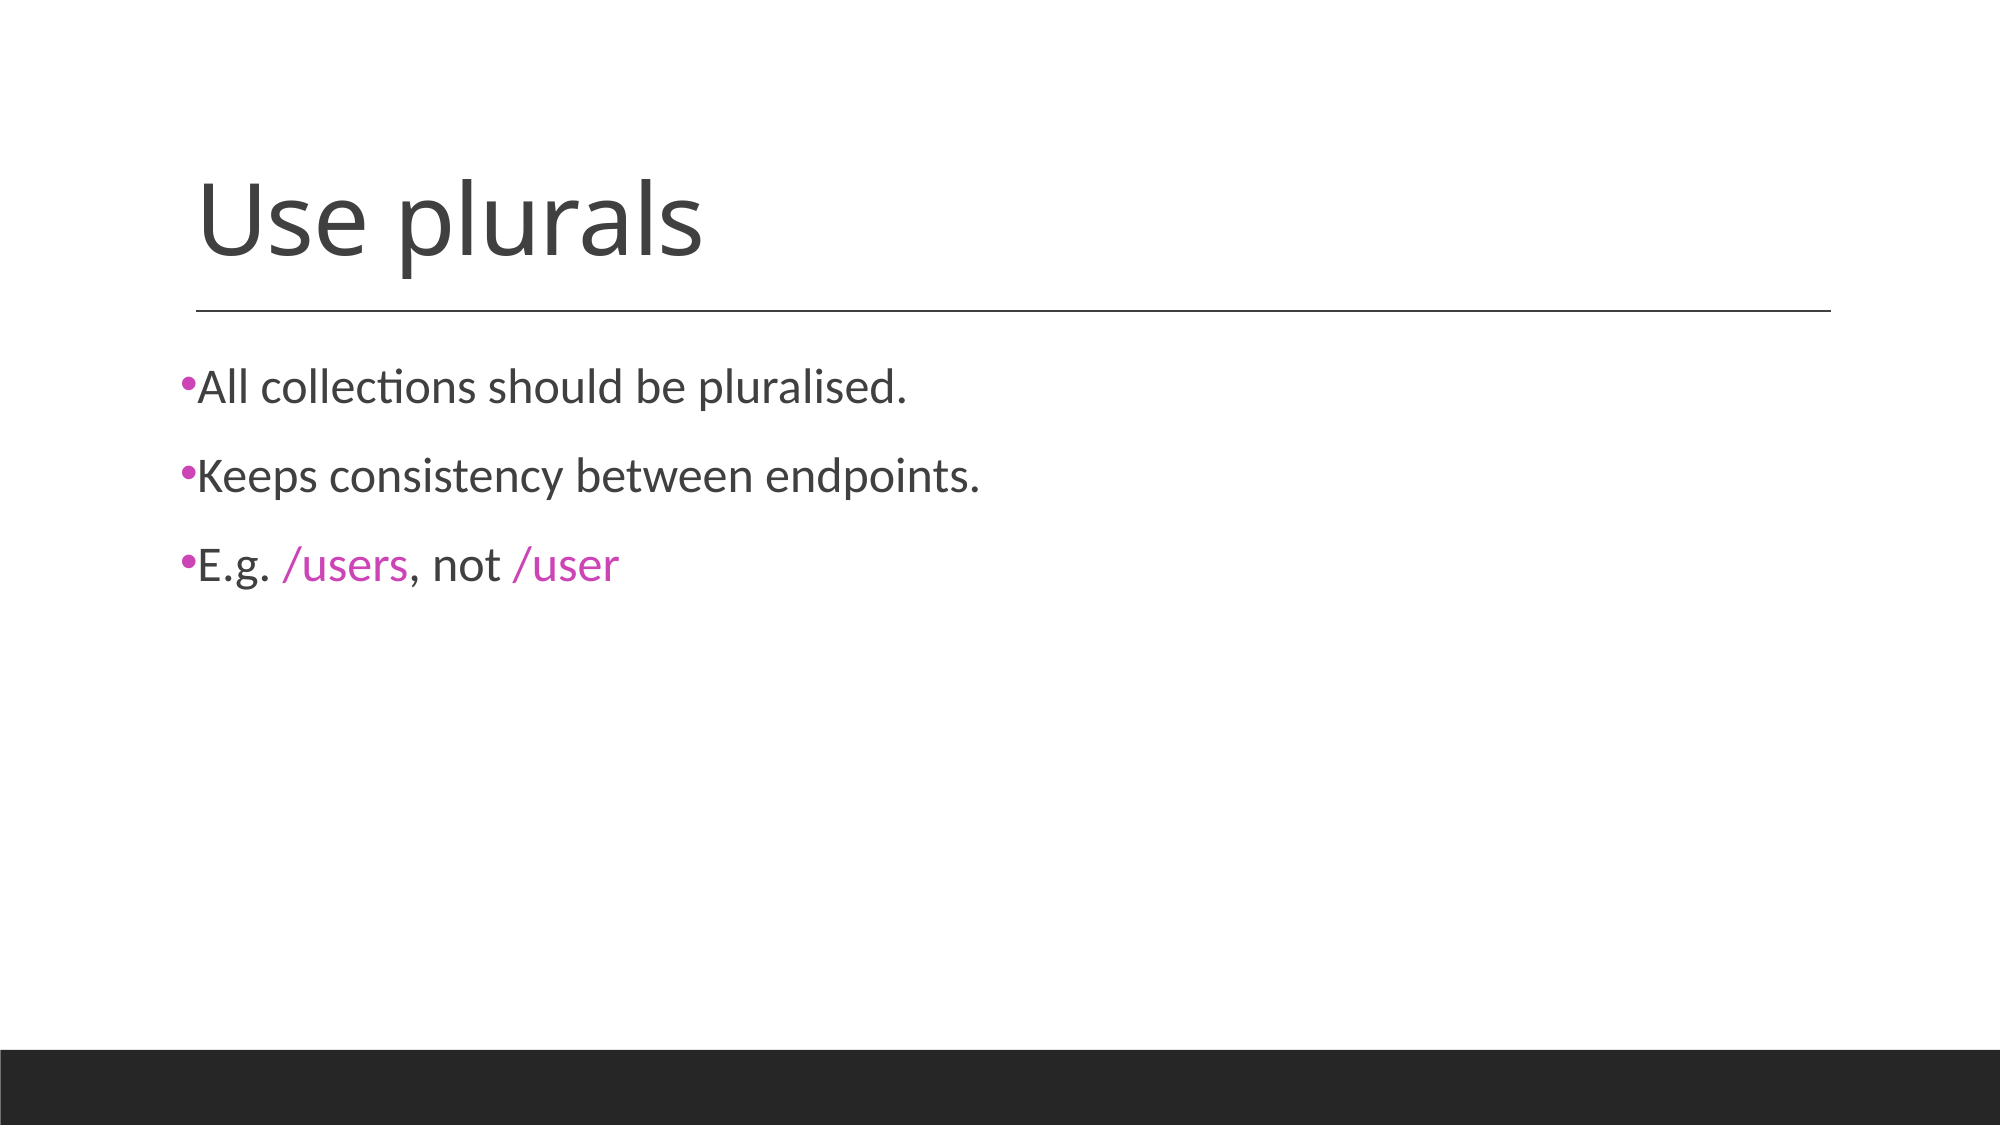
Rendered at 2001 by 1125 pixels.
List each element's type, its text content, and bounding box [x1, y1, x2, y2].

title Use plurals [180, 47, 1830, 285]
list All collections should be pluralised. Keeps consistency between endpoints. E.g. /users, not /user [180, 345, 1830, 963]
